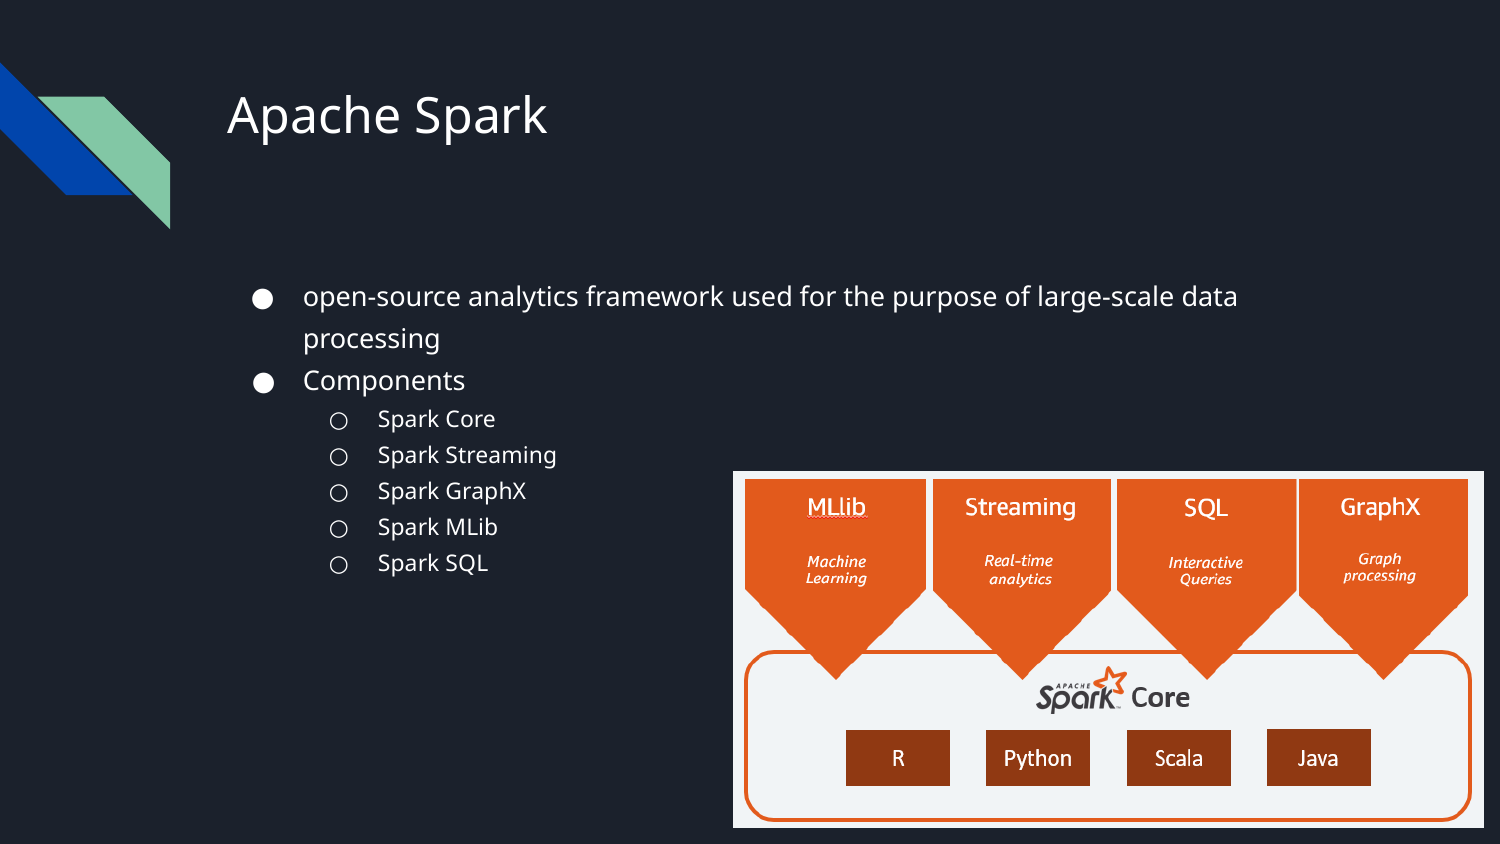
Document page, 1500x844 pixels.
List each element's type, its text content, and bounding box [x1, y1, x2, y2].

picture [733, 471, 1485, 828]
title Apache Spark [212, 64, 1368, 215]
list open-source analytics framework used for the purpose of large-scale data processing Components Spark Core Spark Streaming Spark GraphX Spark MLib Spark SQL [212, 257, 1368, 735]
